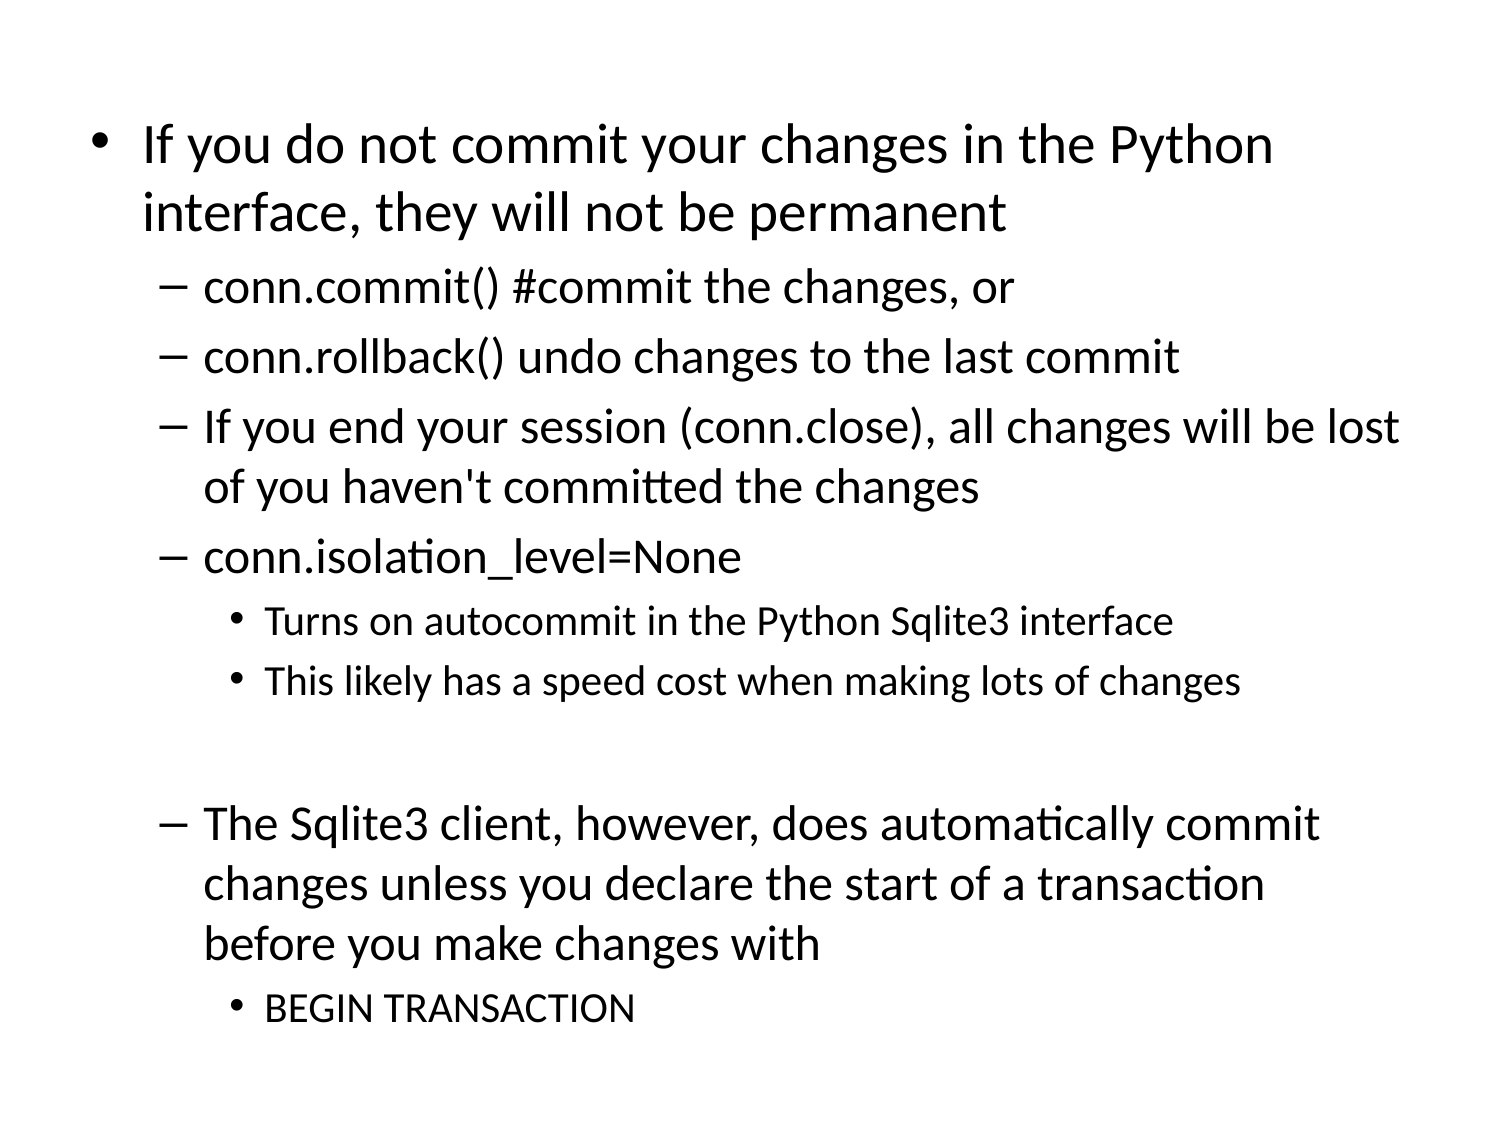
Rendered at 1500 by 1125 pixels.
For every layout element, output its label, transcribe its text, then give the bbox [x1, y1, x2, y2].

list If you do not commit your changes in the Python interface, they will not be permanent conn.commit() #commit the changes, or conn.rollback() undo changes to the last commit If you end your session (conn.close), all changes will be lost of you haven't committed the changes conn.isolation_level=None Turns on autocommit in the Python Sqlite3 interface This likely has a speed cost when making lots of changes The Sqlite3 client, however, does automatically commit changes unless you declare the start of a transaction before you make changes with BEGIN TRANSACTION [75, 98, 1425, 1047]
